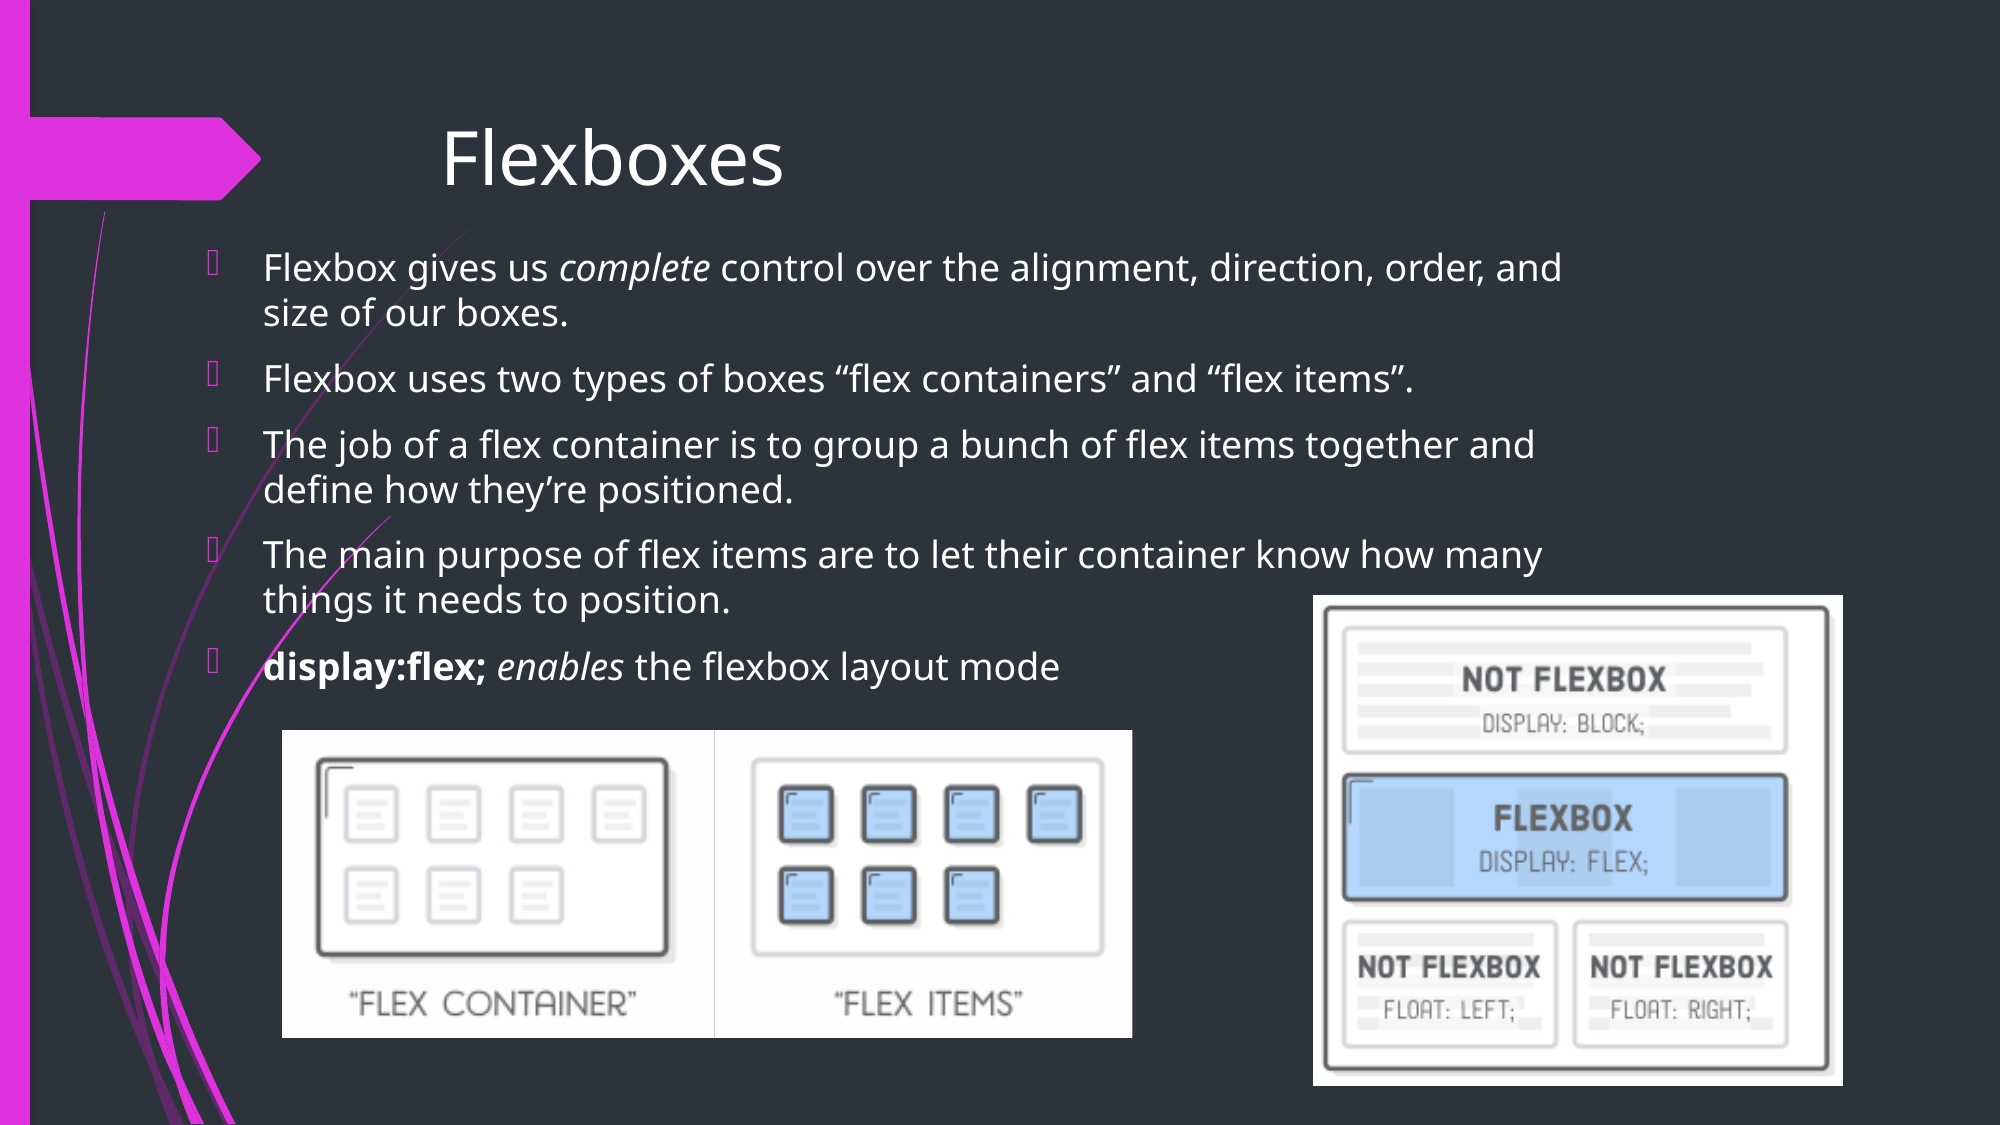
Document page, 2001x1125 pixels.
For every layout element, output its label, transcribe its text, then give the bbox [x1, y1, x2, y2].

title Flexboxes [425, 102, 1888, 313]
picture [1312, 594, 1843, 1086]
picture [281, 730, 1133, 1038]
list Flexbox gives us complete control over the alignment, direction, order, and size of our boxes. Flexbox uses two types of boxes “flex containers” and “flex items”. The job of a flex container is to group a bunch of flex items together and define how they’re positioned. The main purpose of flex items are to let their container know how many things it needs to position. display:flex; enables the flexbox layout mode [191, 236, 1655, 857]
